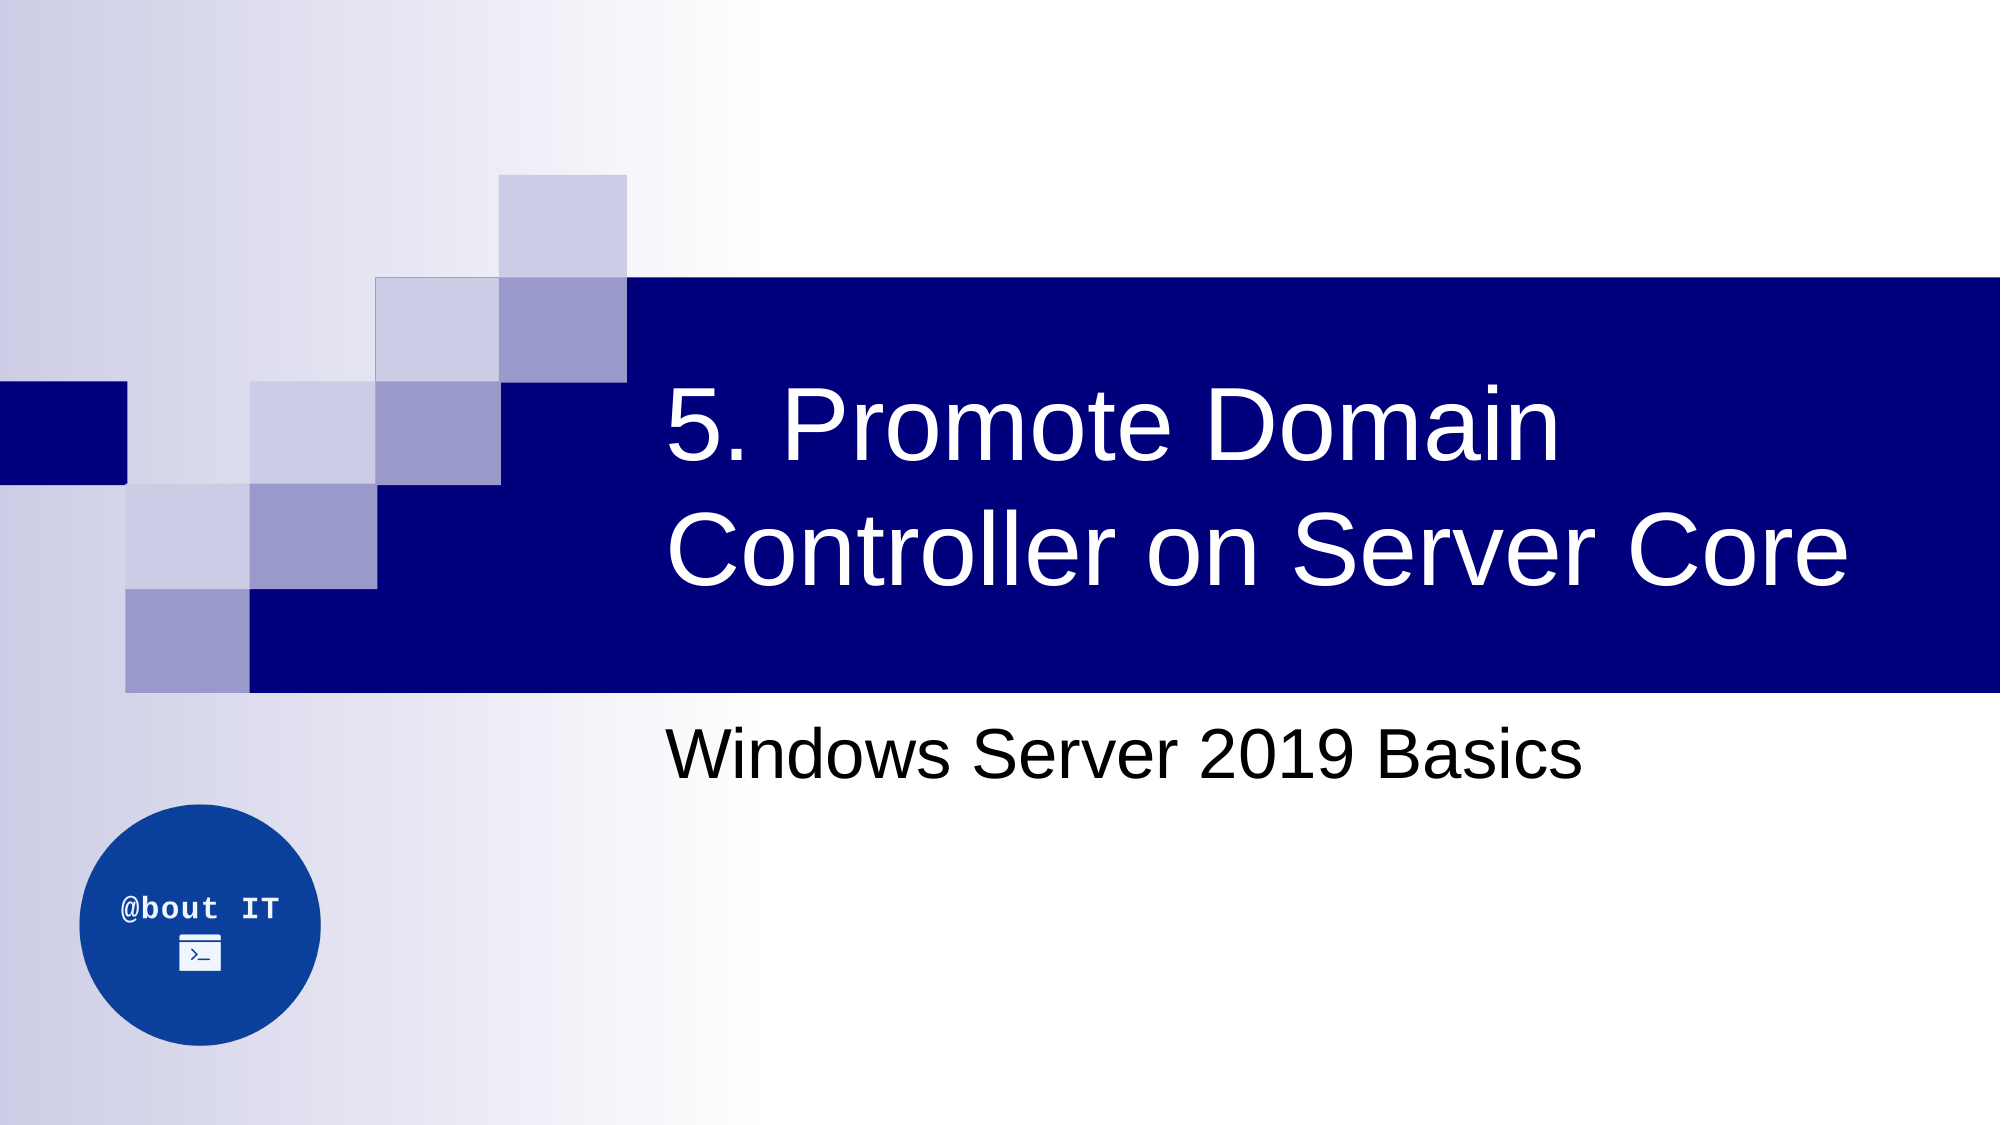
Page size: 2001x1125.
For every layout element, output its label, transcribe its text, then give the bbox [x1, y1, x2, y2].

picture [62, 787, 338, 1063]
subtitle Windows Server 2019 Basics [650, 699, 1967, 988]
title 5. Promote Domain Controller on Server Core [650, 299, 1967, 663]
